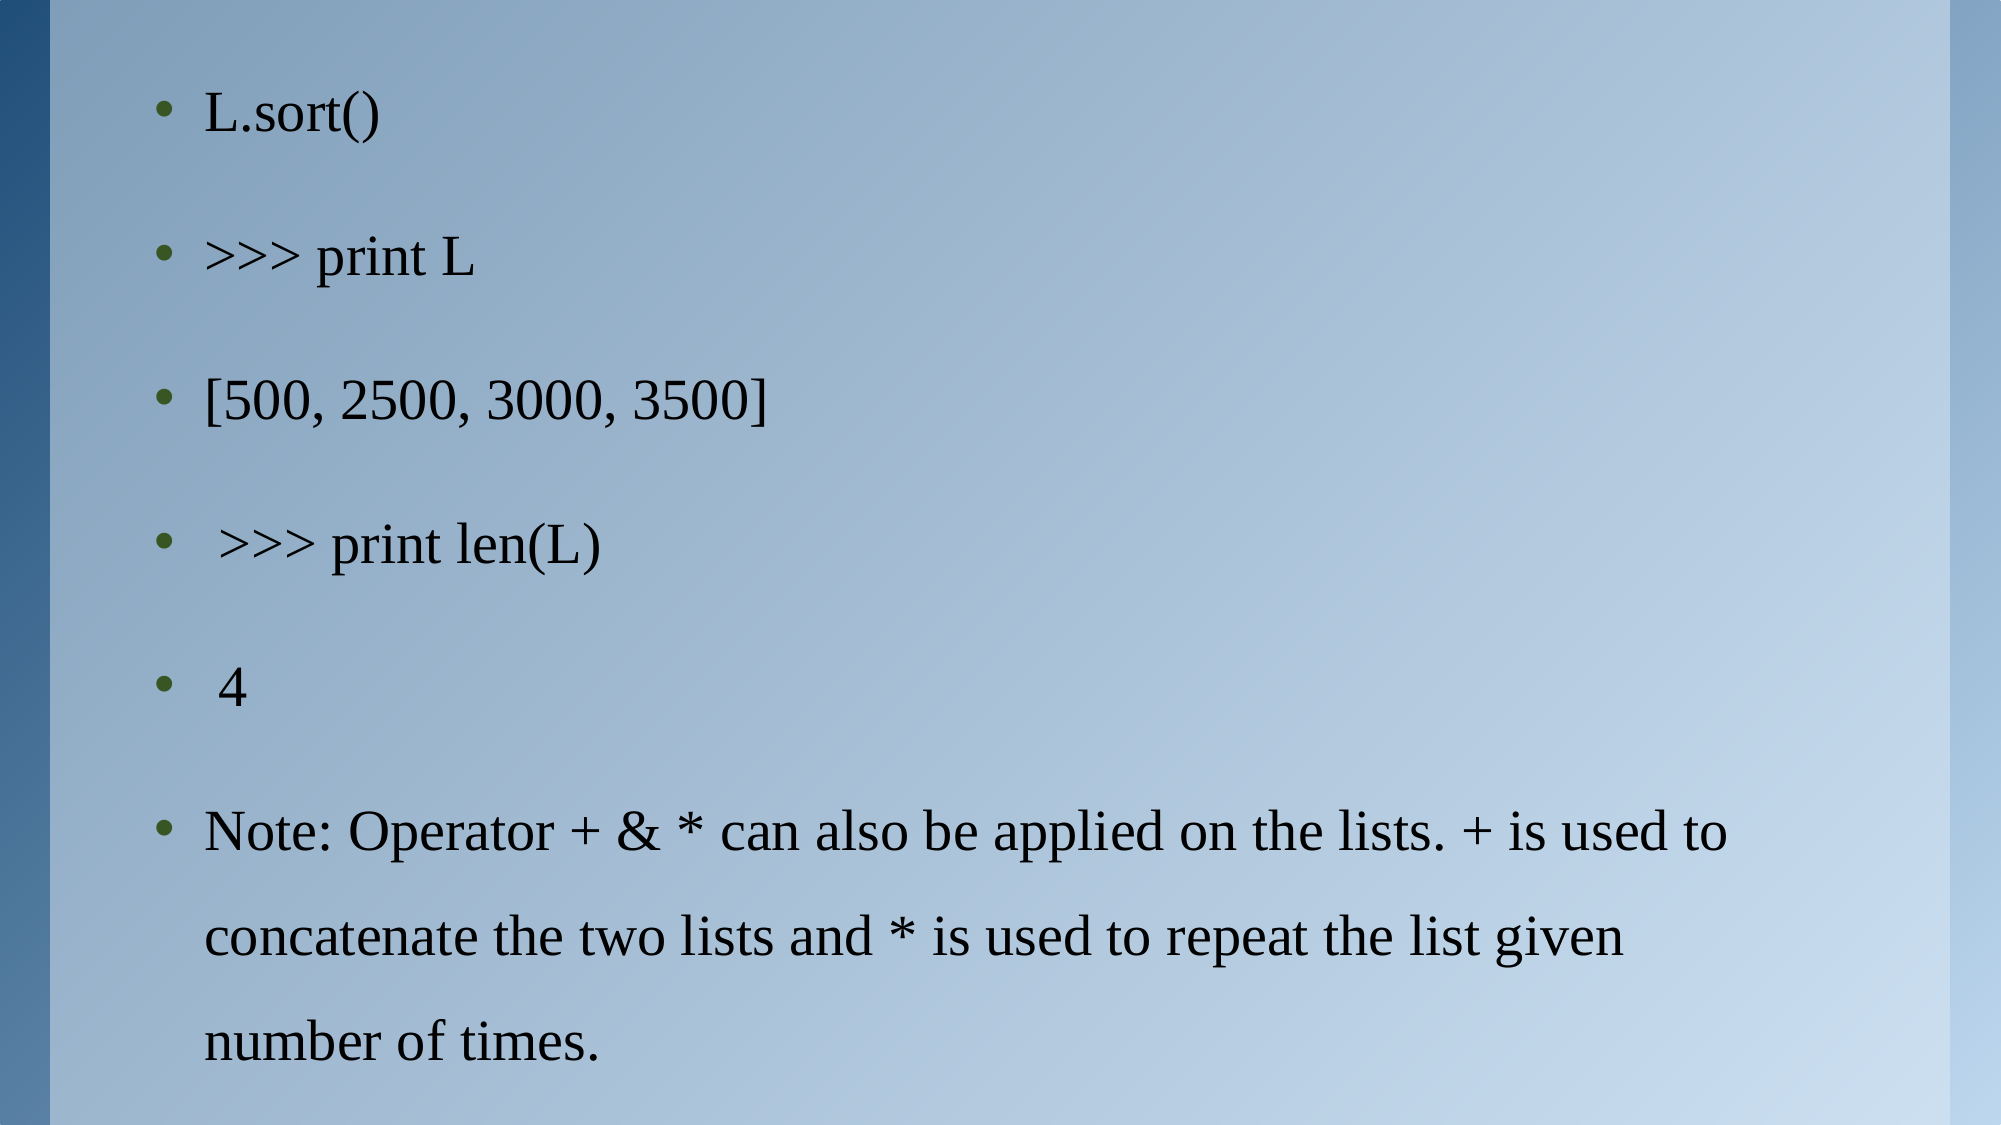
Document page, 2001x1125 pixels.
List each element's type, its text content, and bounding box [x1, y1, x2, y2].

list L.sort() >>> print L [500, 2500, 3000, 3500] >>> print len(L) 4 Note: Operator + & * can also be applied on the lists. + is used to concatenate the two lists and * is used to repeat the list given number of times. [134, 28, 1801, 1100]
